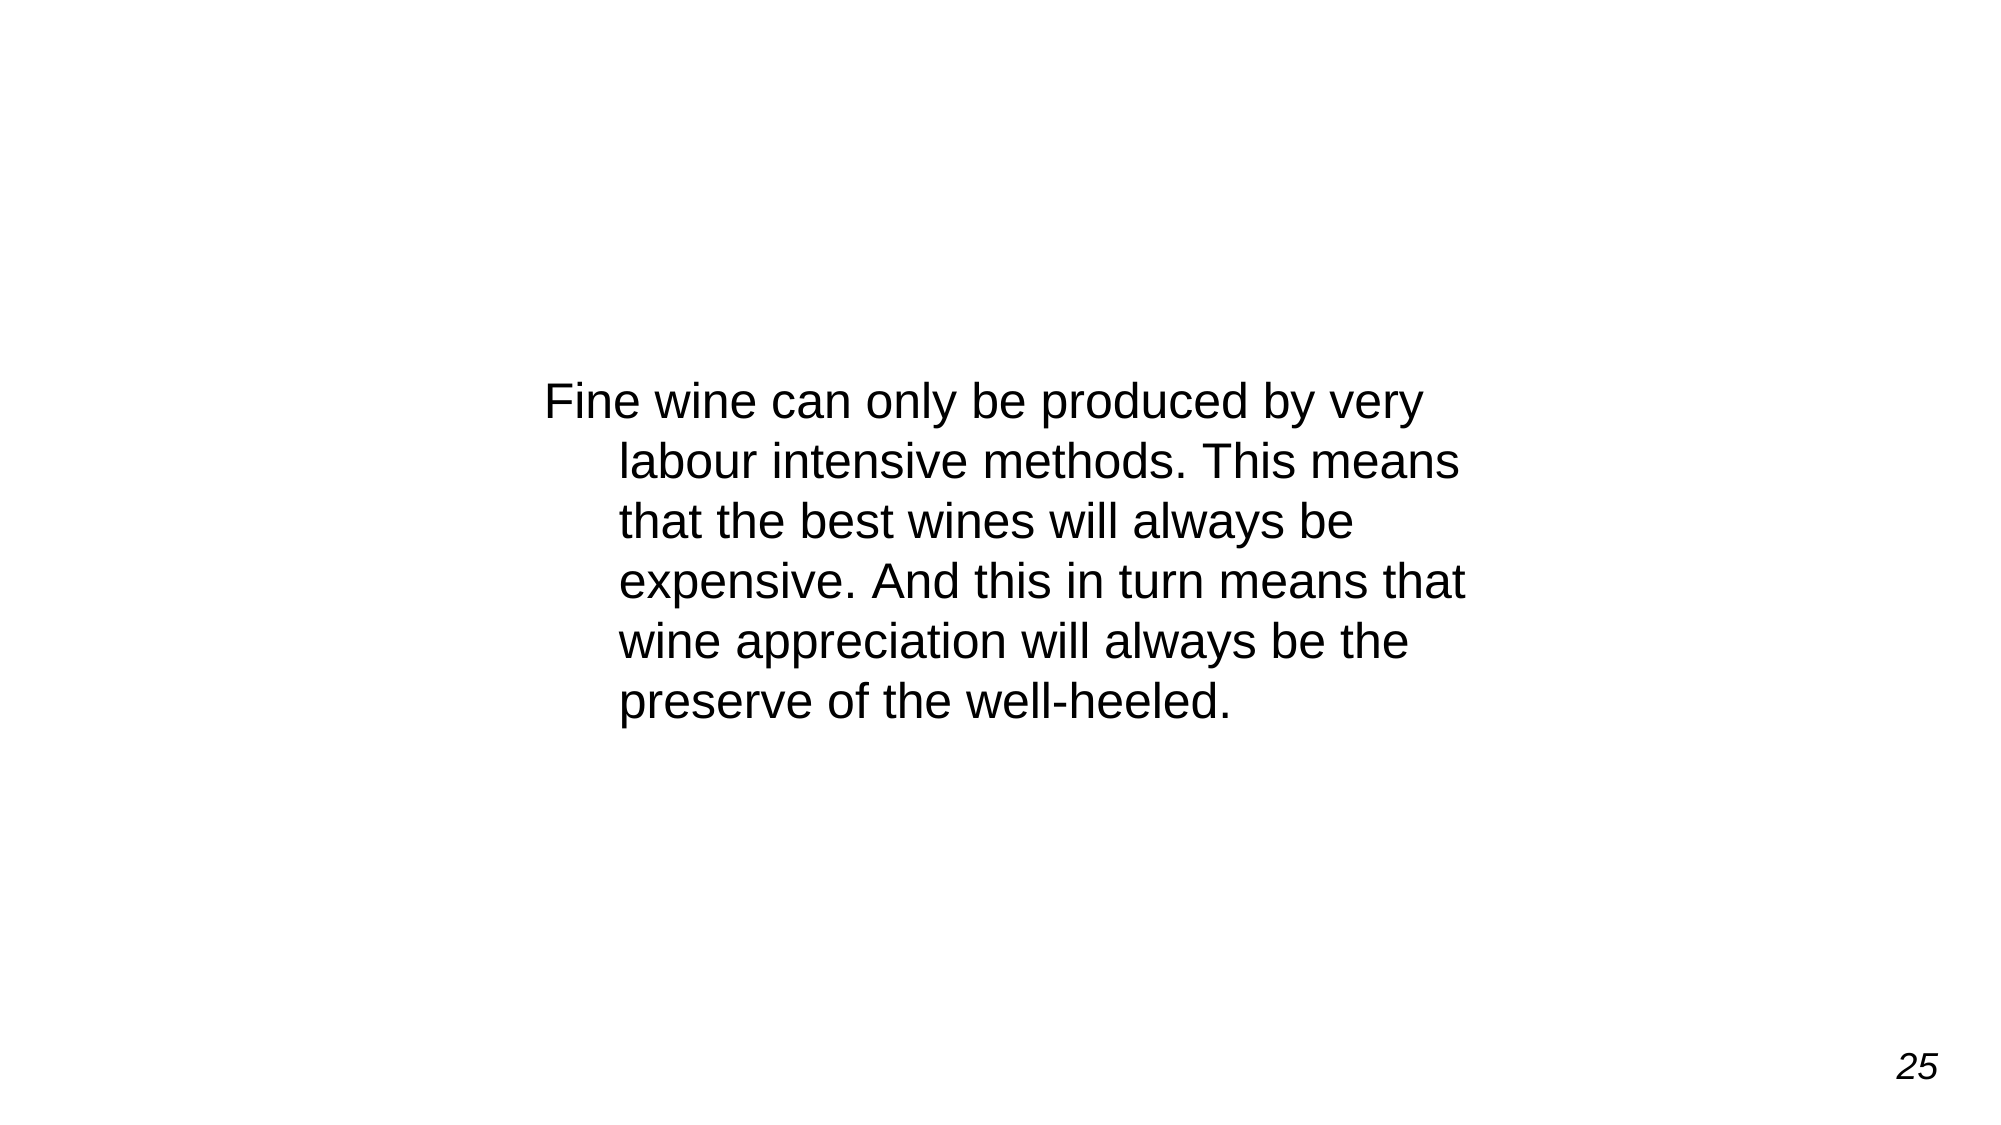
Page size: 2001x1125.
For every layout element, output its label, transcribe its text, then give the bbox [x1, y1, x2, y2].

text_box 25 [1881, 1034, 1958, 1095]
text_box Fine wine can only be produced by very labour intensive methods. This means that the best wines will always be expensive. And this in turn means that wine appreciation will always be the preserve of the well-heeled. [529, 360, 1529, 736]
